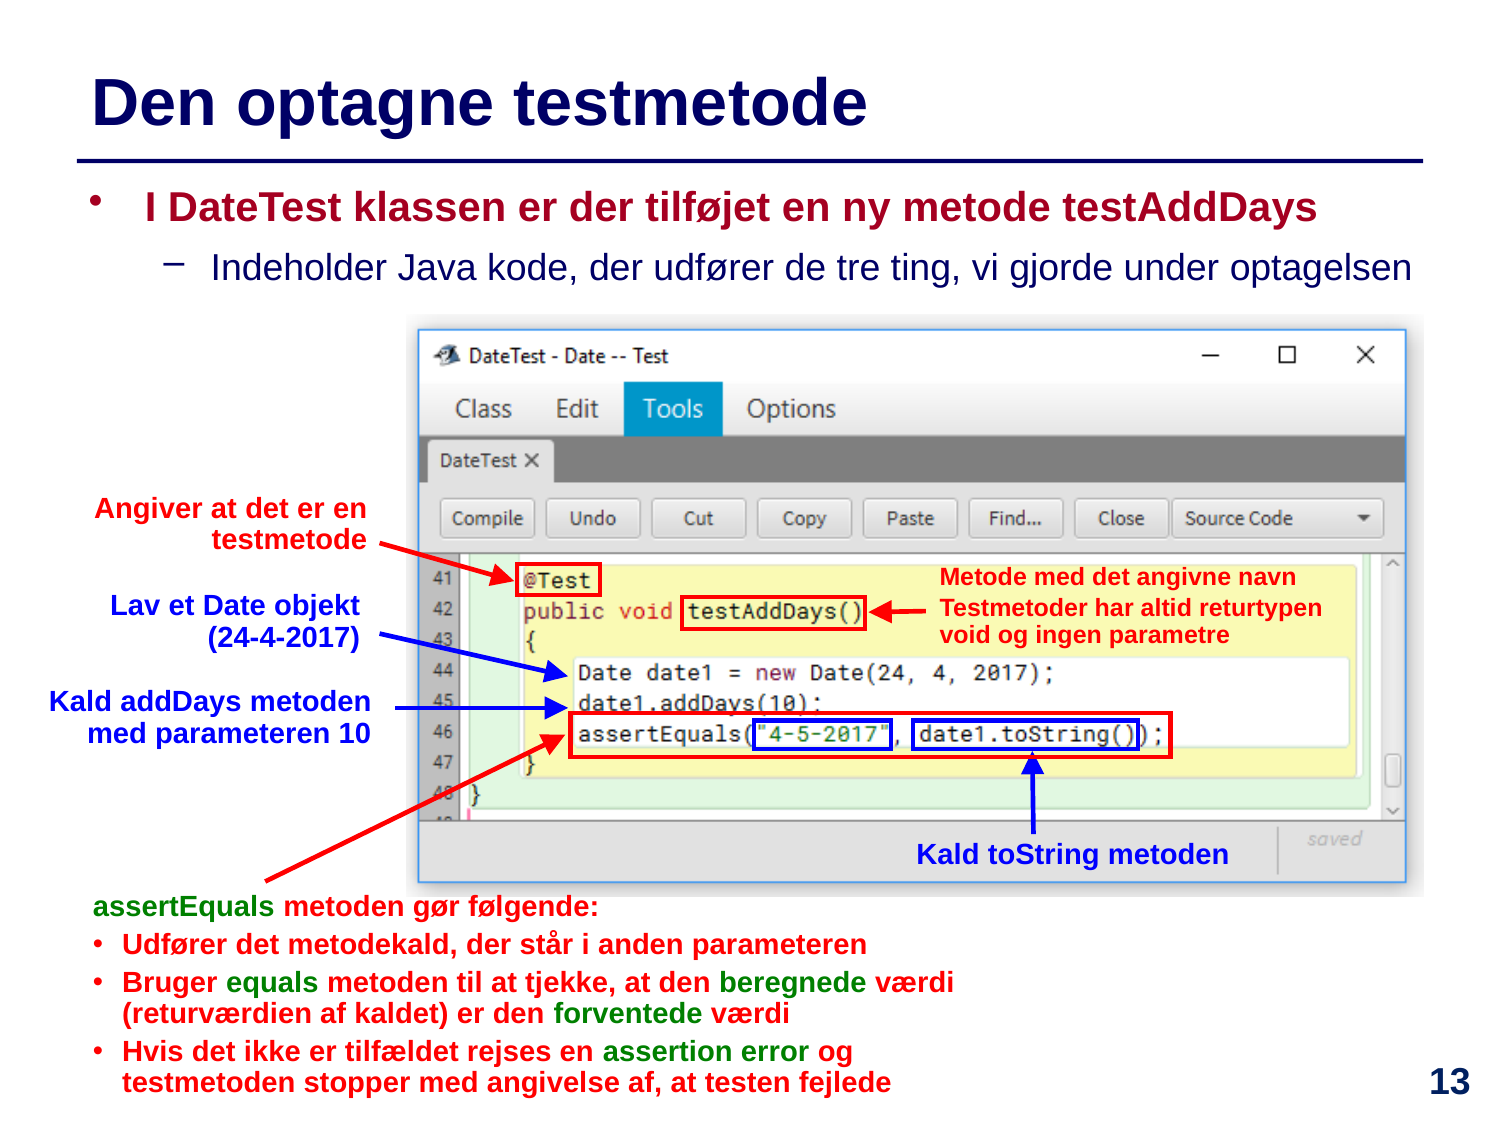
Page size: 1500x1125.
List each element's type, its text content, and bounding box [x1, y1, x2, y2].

text_box assertEquals metoden gør følgende: Udfører det metodekald, der står i anden parameteren Bruger equals metoden til at tjekke, at den beregnede værdi (returværdien af kaldet) er den forventede værdi Hvis det ikke er tilfældet rejses en assertion error og testmetoden stopper med angivelse af, at testen fejlede [78, 884, 1022, 1107]
title Den optagne testmetode [76, 42, 1483, 155]
text_box Angiver at det er en testmetode [74, 486, 382, 564]
slide_number 13 [1399, 1050, 1500, 1125]
picture [406, 314, 1424, 897]
text_box I DateTest klassen er der tilføjet en ny metode testAddDays Indeholder Java kode, der udfører de tre ting, vi gjorde under optagelsen [73, 172, 1459, 307]
text_box Lav et Date objekt (24-4-2017) [68, 583, 376, 661]
text_box Kald addDays metoden med parameteren 10 [0, 679, 387, 757]
